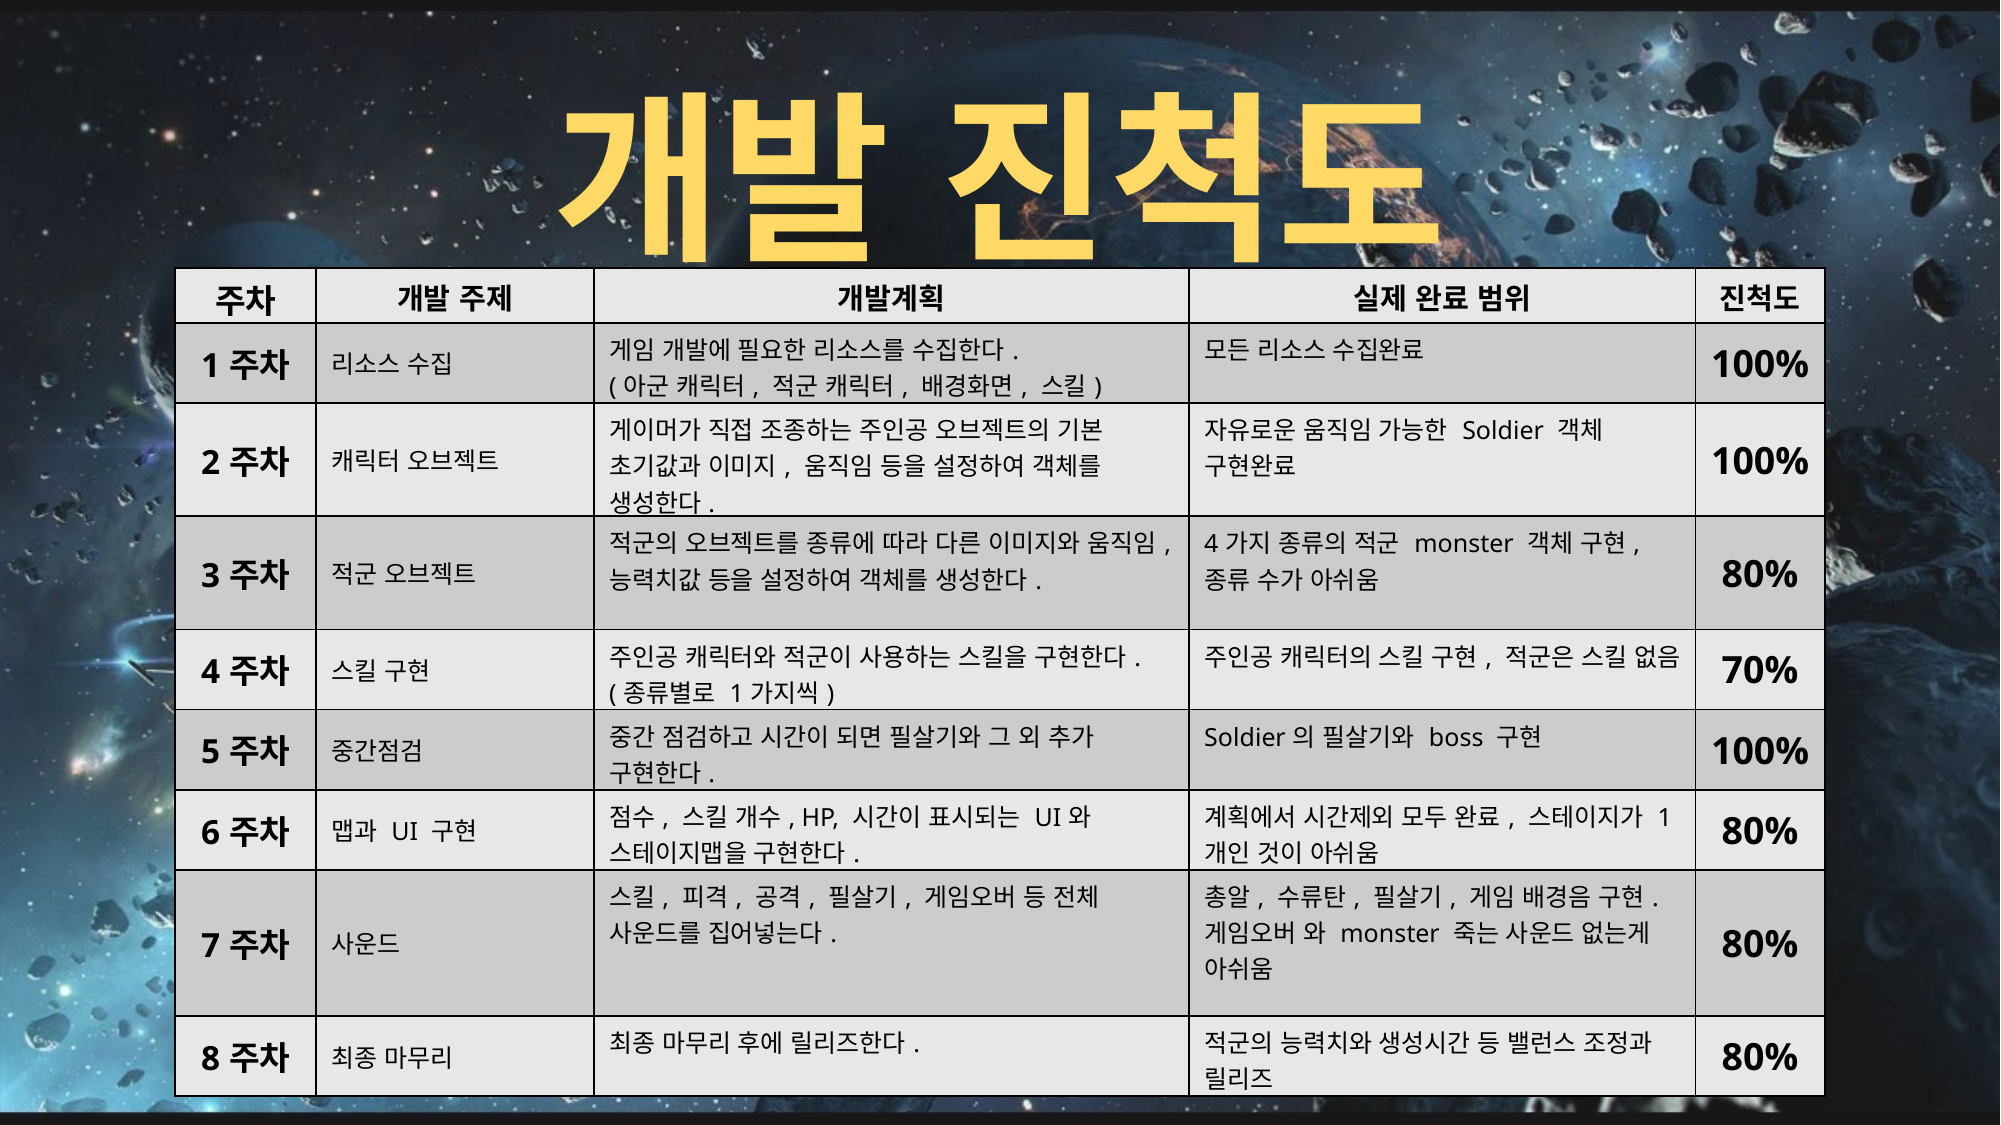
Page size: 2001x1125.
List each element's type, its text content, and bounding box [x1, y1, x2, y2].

table_cell 사운드 [317, 871, 593, 1015]
table_cell 맵과 UI 구현 [317, 791, 593, 869]
table_cell 80% [1696, 871, 1824, 1015]
table_cell 최종 마무리 [317, 1017, 593, 1095]
table_cell 5주차 [176, 710, 315, 789]
table_cell 계획에서 시간제외 모두 완료, 스테이지가 1개인 것이 아쉬움 [1190, 791, 1695, 869]
table_cell 최종 마무리 후에 릴리즈한다. [595, 1017, 1188, 1095]
table_cell Soldier의 필살기와 boss 구현 [1190, 710, 1695, 789]
table_header 진척도 [1696, 269, 1824, 322]
table_header 주차 [176, 269, 315, 322]
table_cell 8주차 [176, 1017, 315, 1095]
table_cell 4주차 [176, 630, 315, 709]
text_box 개발 진척도 [537, 55, 1462, 267]
table_cell 1주차 [176, 324, 315, 402]
table_cell 2주차 [176, 404, 315, 515]
table_header 개발 주제 [317, 269, 593, 322]
table_cell 3주차 [176, 517, 315, 629]
table_cell 스킬 구현 [317, 630, 593, 709]
table_cell 적군 오브젝트 [317, 517, 593, 629]
table_cell 주인공 캐릭터와 적군이 사용하는 스킬을 구현한다. (종류별로 1가지씩) [595, 630, 1188, 709]
table_cell 적군의 오브젝트를 종류에 따라 다른 이미지와 움직임, 능력치값 등을 설정하여 객체를 생성한다. [595, 517, 1188, 629]
table_cell 게임 개발에 필요한 리소스를 수집한다. (아군 캐릭터, 적군 캐릭터, 배경화면, 스킬) [595, 324, 1188, 402]
table_cell 모든 리소스 수집완료 [1190, 324, 1695, 402]
table_cell 6주차 [176, 791, 315, 869]
table_cell 100% [1696, 710, 1824, 789]
table_cell 80% [1696, 517, 1824, 629]
table_cell 총알, 수류탄, 필살기, 게임 배경음 구현. 게임오버 와 monster 죽는 사운드 없는게 아쉬움 [1190, 871, 1695, 1015]
table_cell 100% [1696, 404, 1824, 515]
table_cell 스킬, 피격, 공격, 필살기, 게임오버 등 전체 사운드를 집어넣는다. [595, 871, 1188, 1015]
table_cell 적군의 능력치와 생성시간 등 밸런스 조정과 릴리즈 [1190, 1017, 1695, 1095]
table_cell 주인공 캐릭터의 스킬 구현, 적군은 스킬 없음 [1190, 630, 1695, 709]
table_cell 70% [1696, 630, 1824, 709]
table_cell 중간점검 [317, 710, 593, 789]
table_cell 캐릭터 오브젝트 [317, 404, 593, 515]
table_cell 80% [1696, 1017, 1824, 1095]
table_cell 게이머가 직접 조종하는 주인공 오브젝트의 기본 초기값과 이미지, 움직임 등을 설정하여 객체를 생성한다. [595, 404, 1188, 515]
table_cell 점수, 스킬 개수, HP, 시간이 표시되는 UI와 스테이지맵을 구현한다. [595, 791, 1188, 869]
table_cell 리소스 수집 [317, 324, 593, 402]
table_cell 80% [1696, 791, 1824, 869]
table_cell 자유로운 움직임 가능한 Soldier 객체 구현완료 [1190, 404, 1695, 515]
table_cell 7주차 [176, 871, 315, 1015]
table_header 실제 완료 범위 [1190, 269, 1695, 322]
table_cell 100% [1696, 324, 1824, 402]
table_header 개발계획 [595, 269, 1188, 322]
table_cell 중간 점검하고 시간이 되면 필살기와 그 외 추가 구현한다. [595, 710, 1188, 789]
table_cell 4가지 종류의 적군 monster 객체 구현, 종류 수가 아쉬움 [1190, 517, 1695, 629]
